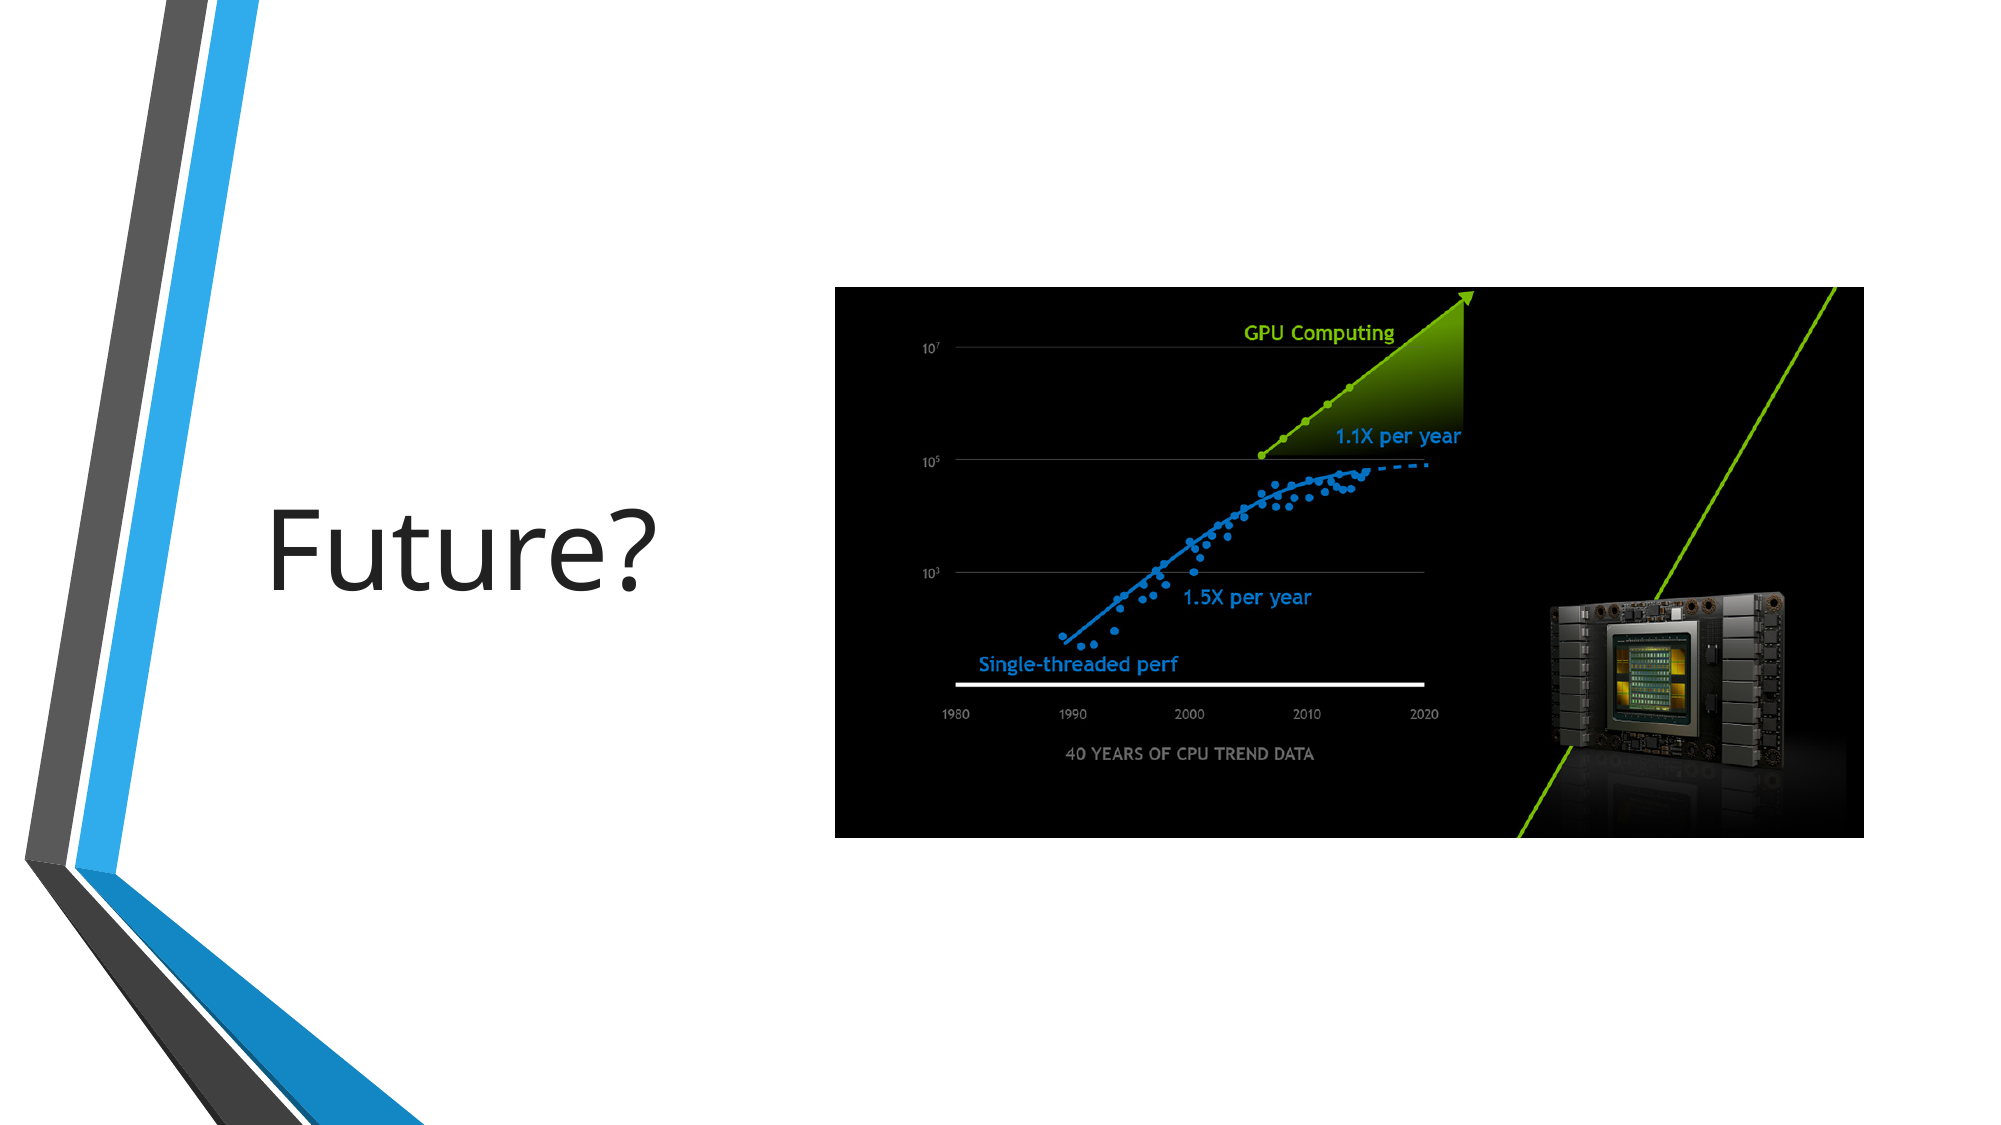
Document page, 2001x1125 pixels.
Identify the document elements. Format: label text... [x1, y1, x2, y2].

title Future? [200, 252, 751, 756]
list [834, 287, 1865, 838]
